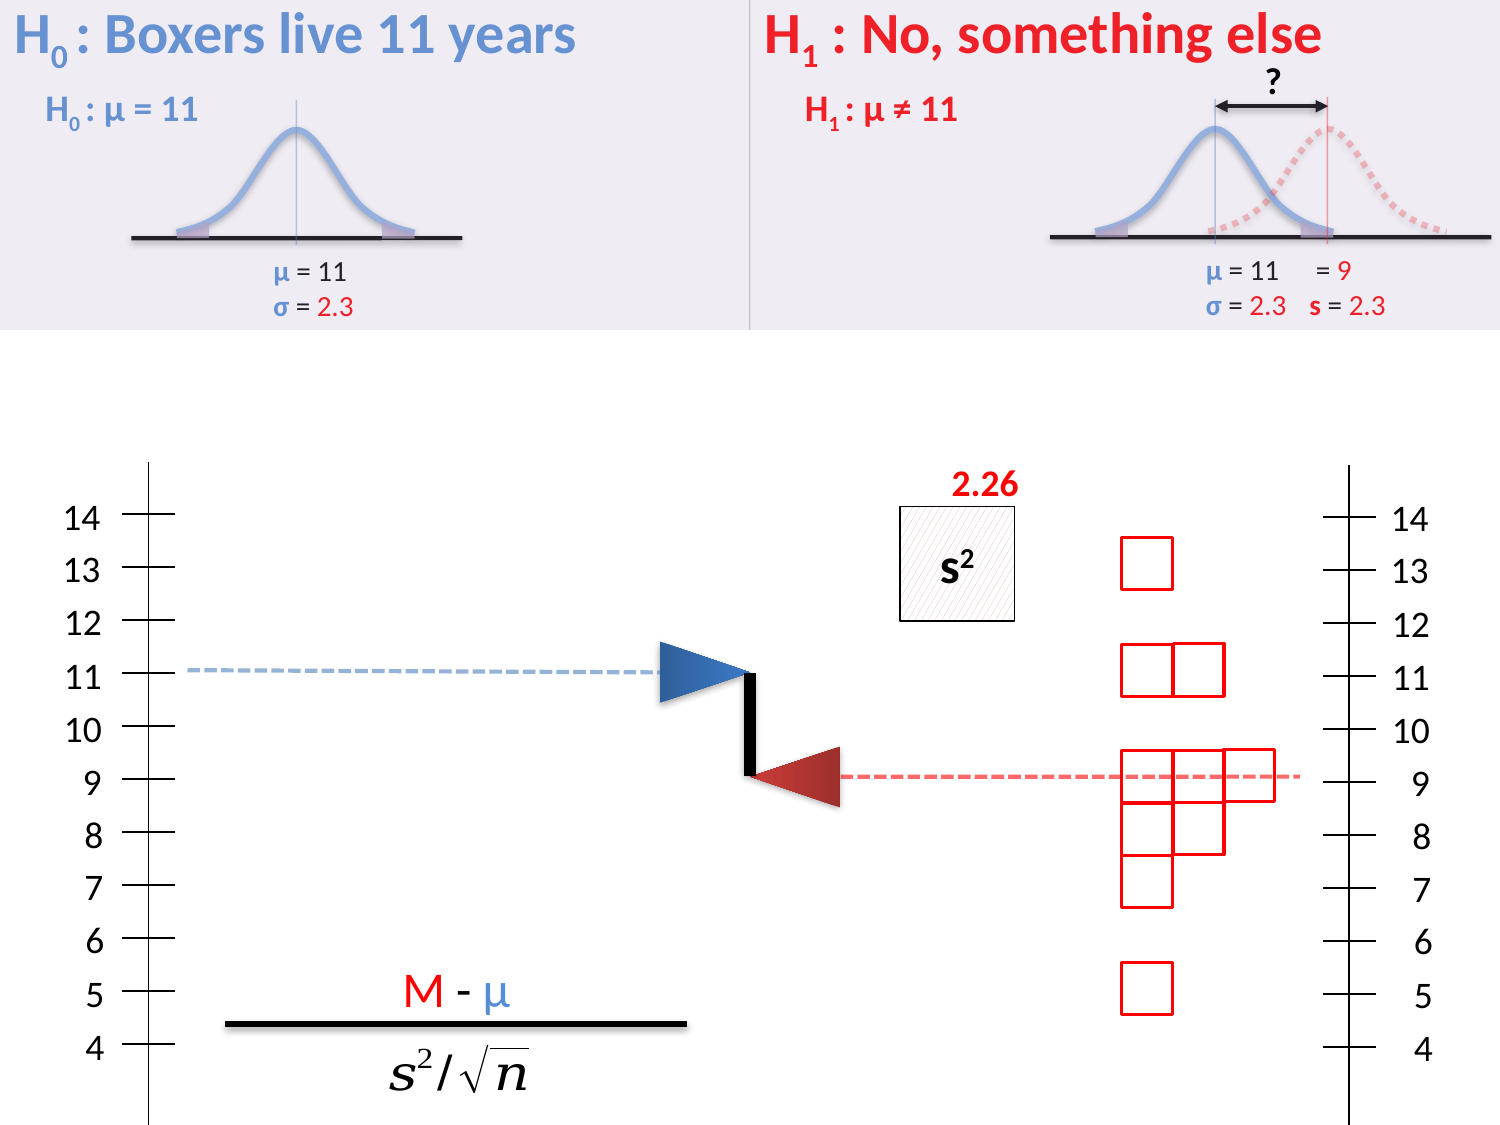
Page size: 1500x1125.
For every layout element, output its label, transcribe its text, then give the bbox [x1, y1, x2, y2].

text_box s2 [898, 504, 1017, 623]
text_box [659, 641, 749, 703]
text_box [187, 669, 660, 673]
text_box M - µ [224, 949, 688, 1023]
text_box [758, 746, 841, 808]
text_box 2.26 [936, 451, 1088, 512]
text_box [0, 462, 176, 1125]
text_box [0, 0, 1500, 331]
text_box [1121, 785, 1276, 1015]
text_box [1322, 465, 1448, 1125]
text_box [1121, 537, 1276, 775]
